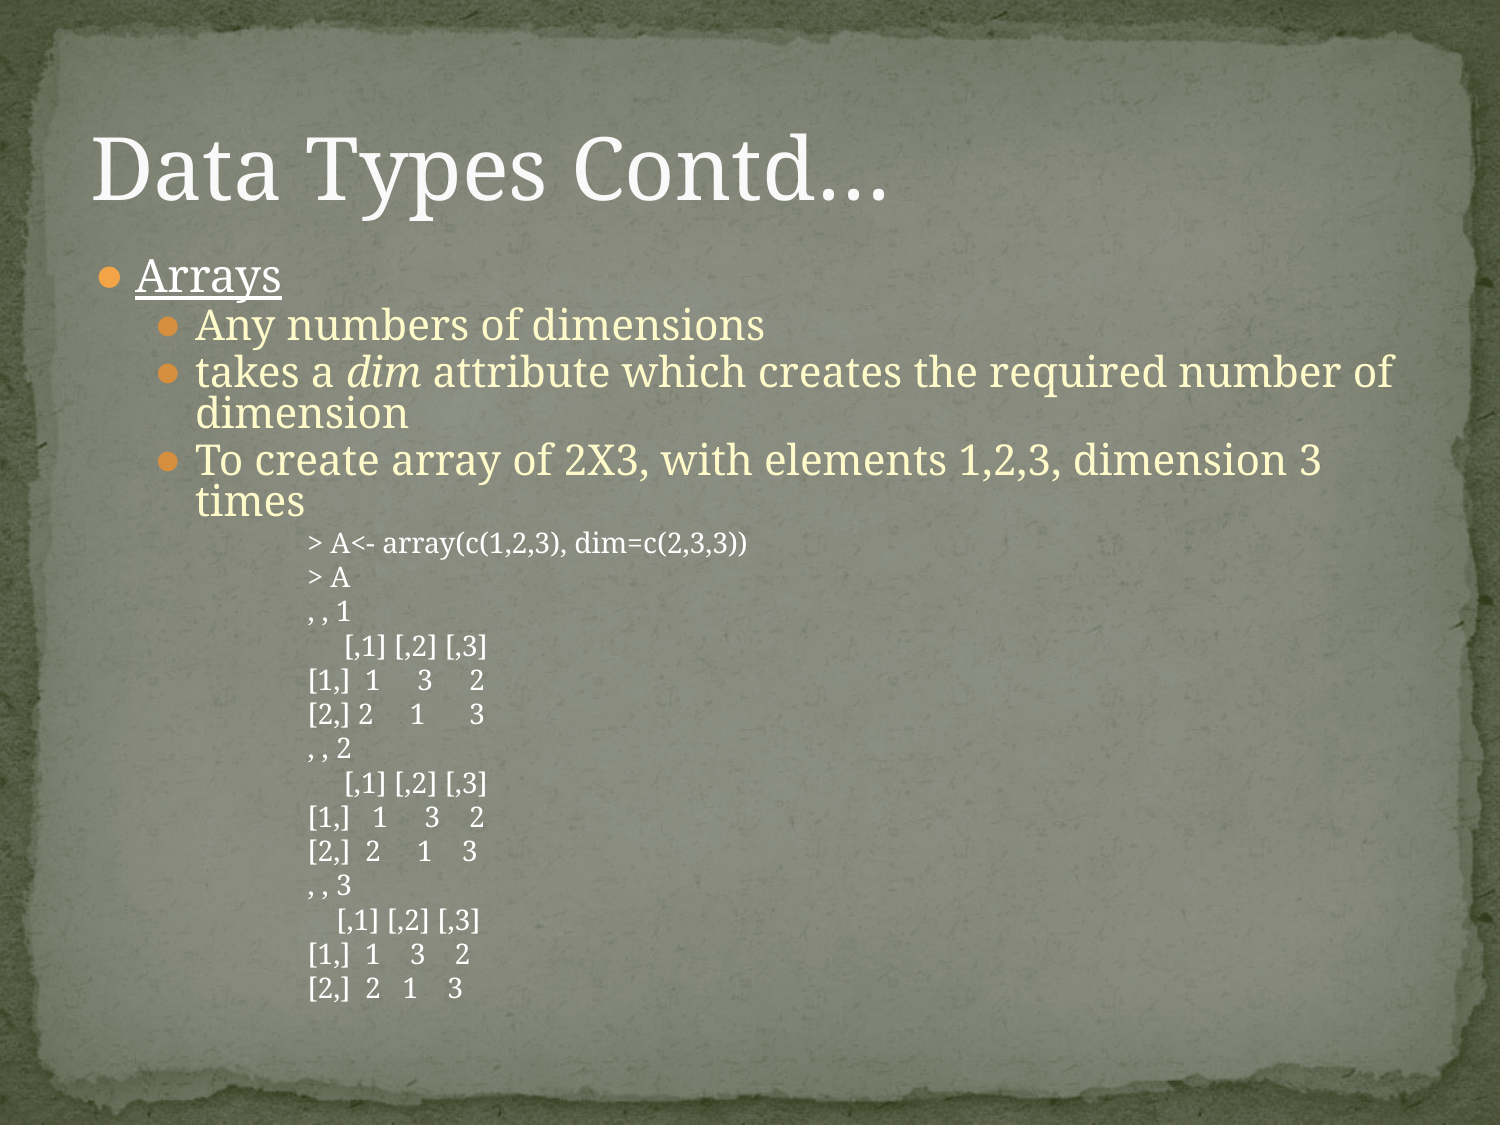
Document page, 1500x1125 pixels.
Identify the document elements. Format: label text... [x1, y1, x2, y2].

picture [0, 0, 1500, 1125]
title Data Types Contd… [75, 24, 1425, 225]
list Arrays Any numbers of dimensions takes a dim attribute which creates the required number of dimension To create array of 2X3, with elements 1,2,3, dimension 3 times > A<- array(c(1,2,3), dim=c(2,3,3)) > A , , 1 [,1] [,2] [,3] [1,] 1 3 2 [2,] 2 1 3 , , 2 [,1] [,2] [,3] [1,] 1 3 2 [2,] 2 1 3 , , 3 [,1] [,2] [,3] [1,] 1 3 2 [2,] 2 1 3 [75, 249, 1425, 1000]
